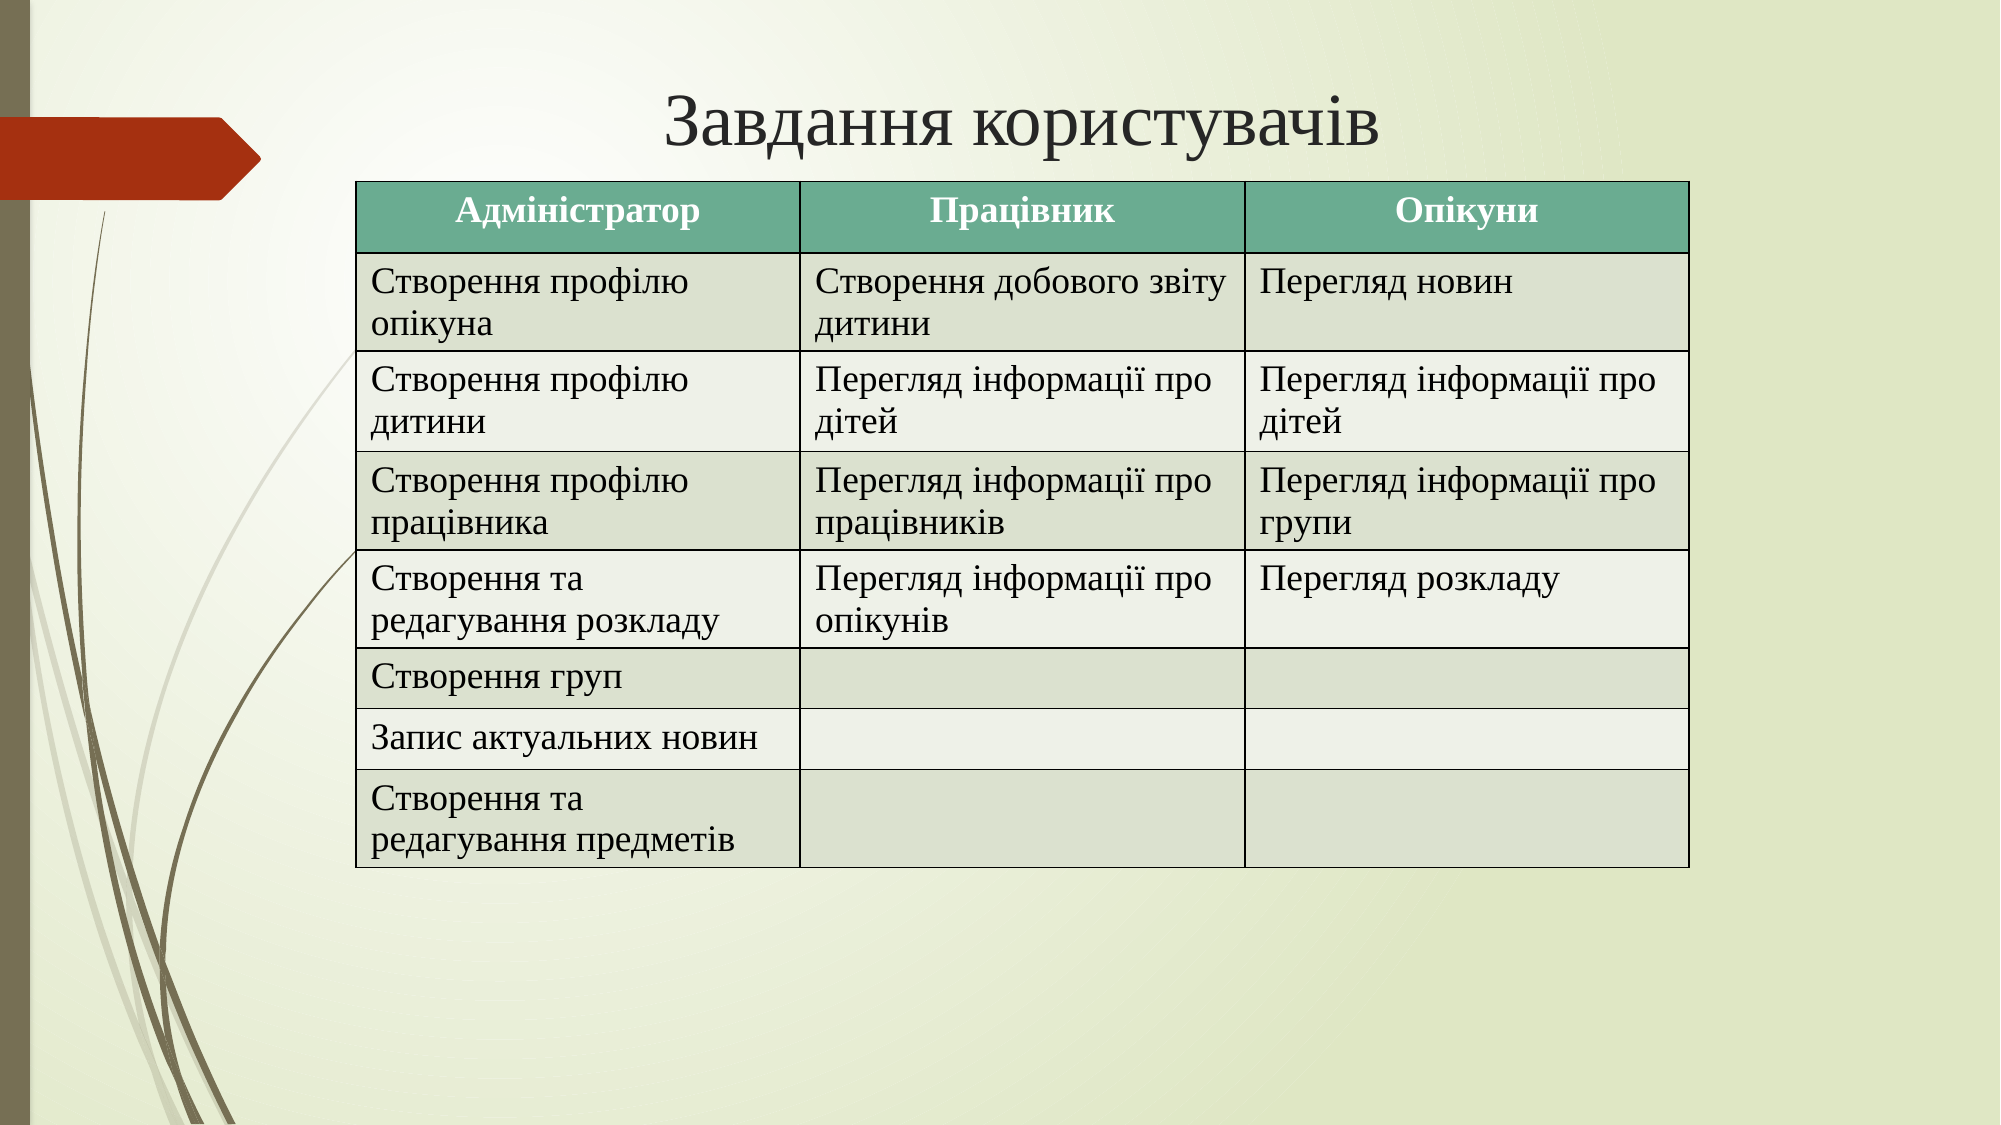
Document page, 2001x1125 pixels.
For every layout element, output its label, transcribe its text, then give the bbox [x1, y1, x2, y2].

table_cell Створення профілю дитини [357, 352, 799, 451]
table_cell [801, 770, 1244, 867]
table_header Працівник [801, 182, 1244, 252]
table_cell [801, 709, 1244, 769]
table_cell [801, 649, 1244, 708]
table_cell [1246, 649, 1688, 708]
table_cell Перегляд інформації про дітей [1246, 352, 1688, 451]
title Завдання користувачів [291, 63, 1754, 274]
table_cell Створення профілю опікуна [357, 254, 799, 350]
table_header Опікуни [1246, 182, 1688, 252]
table_cell Перегляд інформації про працівників [801, 452, 1244, 549]
table_cell Перегляд інформації про опікунів [801, 551, 1244, 647]
table_cell Перегляд інформації про групи [1246, 452, 1688, 549]
table_cell Перегляд розкладу [1246, 551, 1688, 647]
table_cell Створення профілю працівника [357, 452, 799, 549]
table_cell Створення добового звіту дитини [801, 254, 1244, 350]
table_cell Створення та редагування розкладу [357, 551, 799, 647]
table_cell [1246, 770, 1688, 867]
table_cell Запис актуальних новин [357, 709, 799, 769]
table_cell [1246, 709, 1688, 769]
table_cell Перегляд новин [1246, 254, 1688, 350]
table_cell Перегляд інформації про дітей [801, 352, 1244, 451]
table_cell Створення груп [357, 649, 799, 708]
table_cell Створення та редагування предметів [357, 770, 799, 867]
table_header Адміністратор [357, 182, 799, 252]
